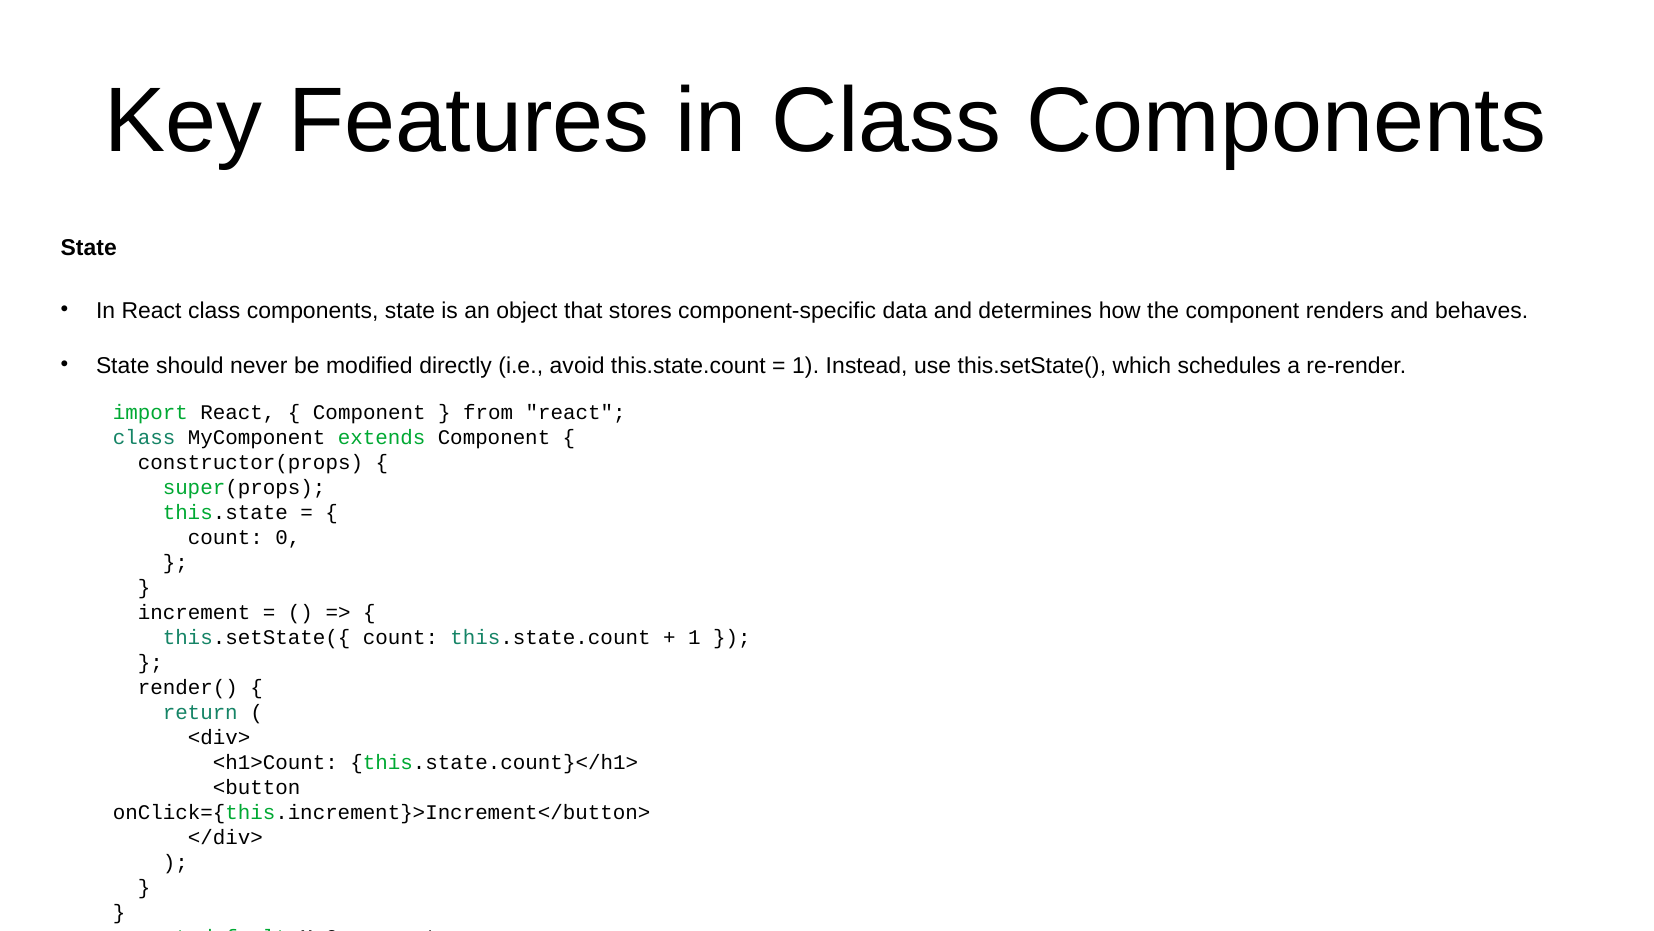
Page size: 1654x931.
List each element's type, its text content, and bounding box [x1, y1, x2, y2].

text_box State In React class components, state is an object that stores component-specific data and determines how the component renders and behaves. State should never be modified directly (i.e., avoid this.state.count = 1). Instead, use this.setState(), which schedules a re-render. [45, 224, 1654, 423]
title Key Features in Class Components [82, 37, 1571, 193]
text_box import React, { Component } from "react"; class MyComponent extends Component { constructor(props) { super(props); this.state = { count: 0, }; } increment = () => { this.setState({ count: this.state.count + 1 }); }; render() { return ( <div> <h1>Count: {this.state.count}</h1> <button onClick={this.increment}>Increment</button> </div> ); } } export default MyComponent; [98, 391, 863, 900]
